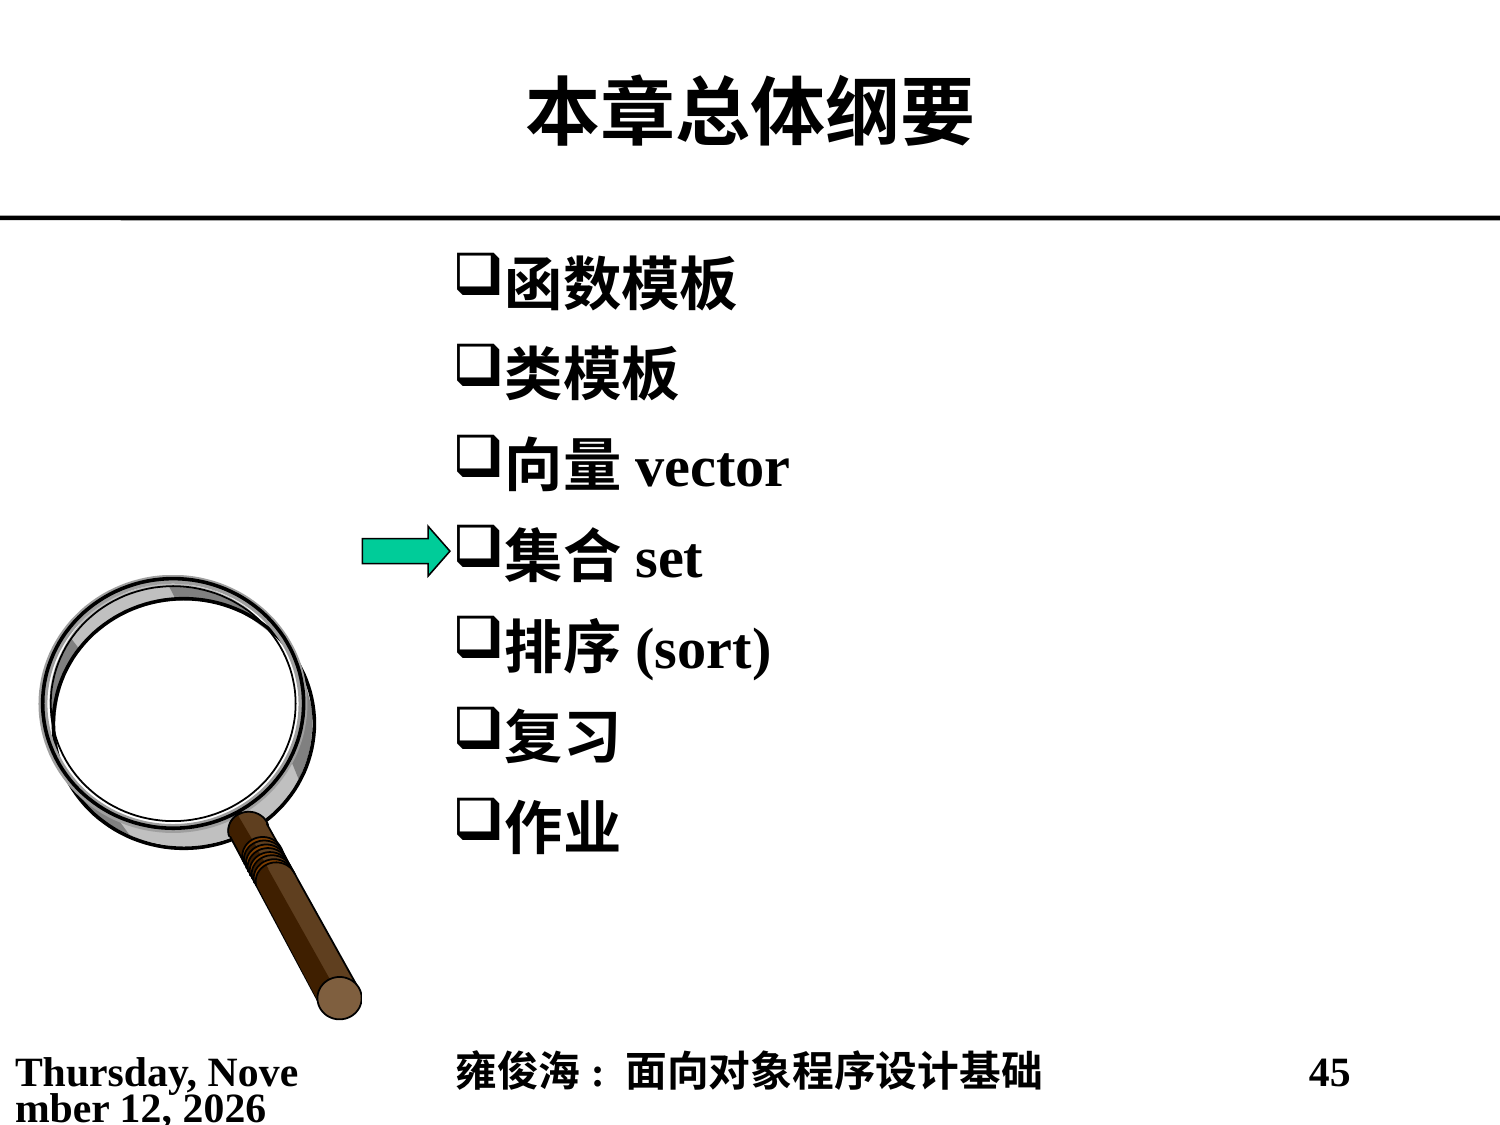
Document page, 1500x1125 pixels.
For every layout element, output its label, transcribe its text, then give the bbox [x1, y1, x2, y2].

slide_number 45 [1161, 1042, 1499, 1103]
footer 雍俊海: 面向对象程序设计基础 [337, 1042, 1161, 1103]
text_box [362, 526, 450, 577]
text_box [37, 574, 363, 1022]
list 函数模板 类模板 向量vector 集合set 排序(sort) 复习 作业 [437, 239, 1425, 1042]
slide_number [0, 1042, 337, 1103]
title 本章总体纲要 [0, 0, 1500, 217]
